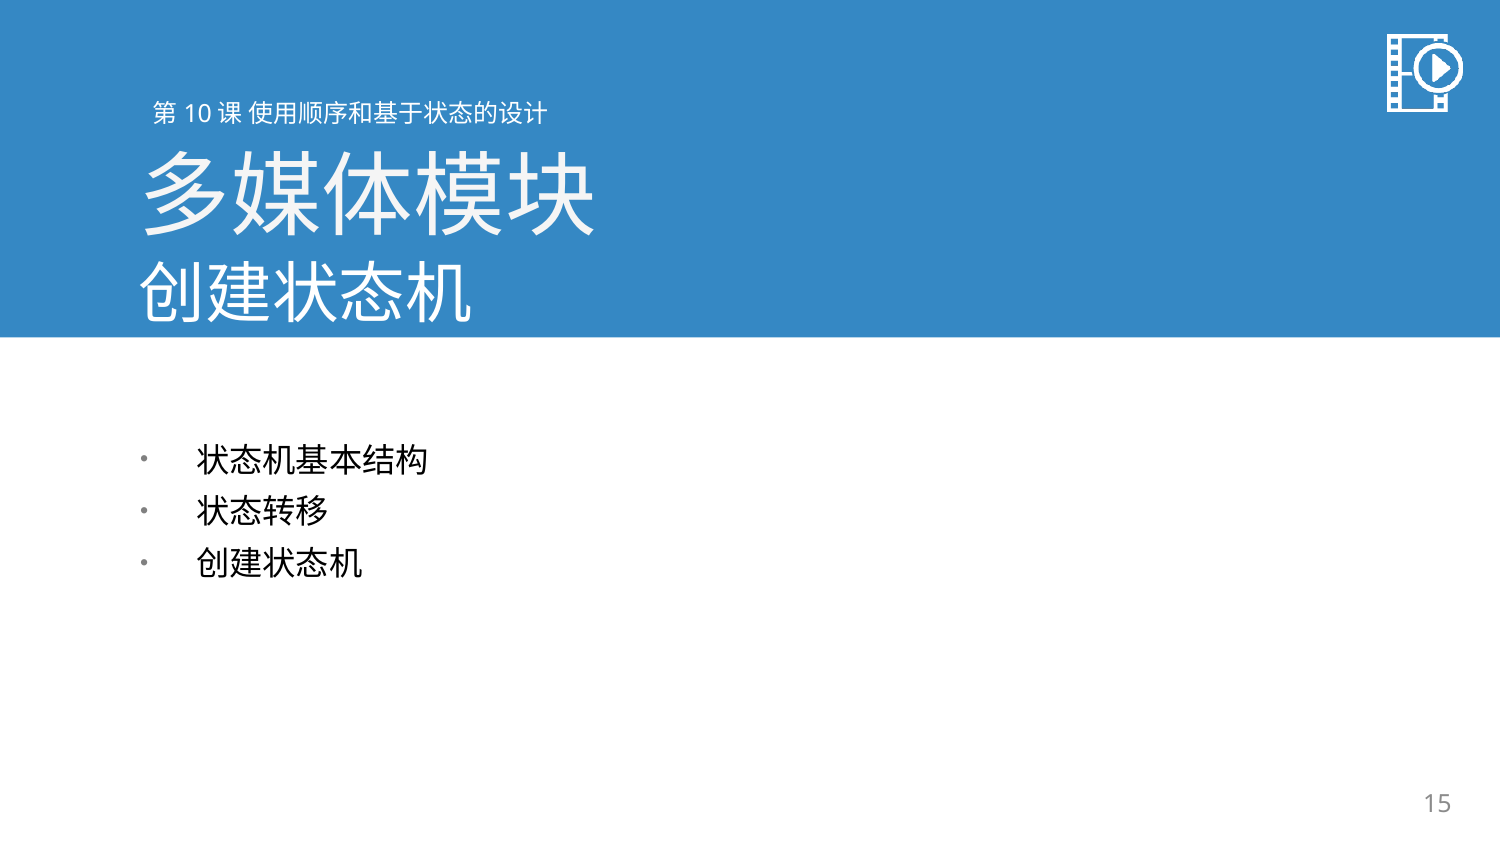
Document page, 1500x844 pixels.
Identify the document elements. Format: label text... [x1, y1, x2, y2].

list 状态机基本结构 状态转移 创建状态机 [125, 431, 1319, 629]
slide_number 15 [1400, 782, 1475, 828]
picture [1387, 34, 1463, 112]
list 创建状态机 [123, 259, 1474, 345]
